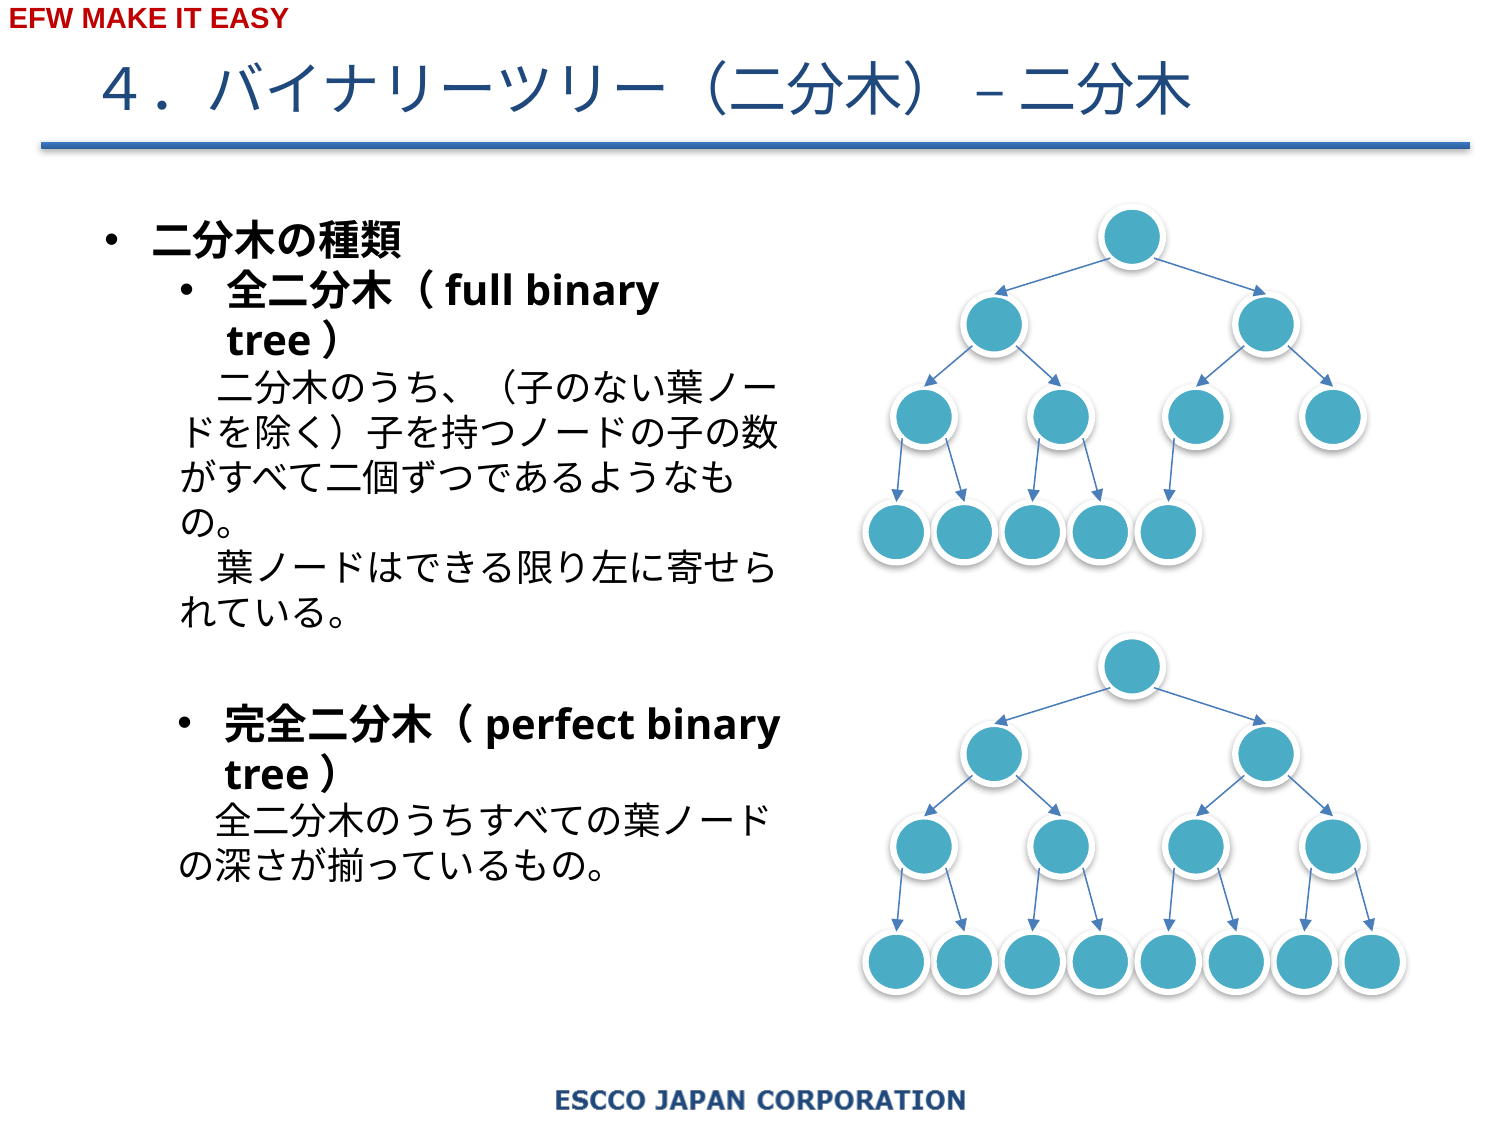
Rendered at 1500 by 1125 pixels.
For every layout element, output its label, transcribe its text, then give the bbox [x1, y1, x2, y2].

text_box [865, 635, 1404, 993]
title ４．バイナリーツリー（二分木） – 二分木 [75, 45, 1425, 138]
text_box 二分木の種類 全二分木（full binary tree） 二分木のうち、（子のない葉ノードを除く）子を持つノードの子の数がすべて二個ずつであるようなもの。 葉ノードはできる限り左に寄せられている。 [89, 206, 822, 642]
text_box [865, 206, 1365, 563]
picture [523, 1069, 999, 1125]
text_box 完全二分木（perfect binary tree） 全二分木のうちすべての葉ノードの深さが揃っているもの。 [87, 690, 820, 895]
